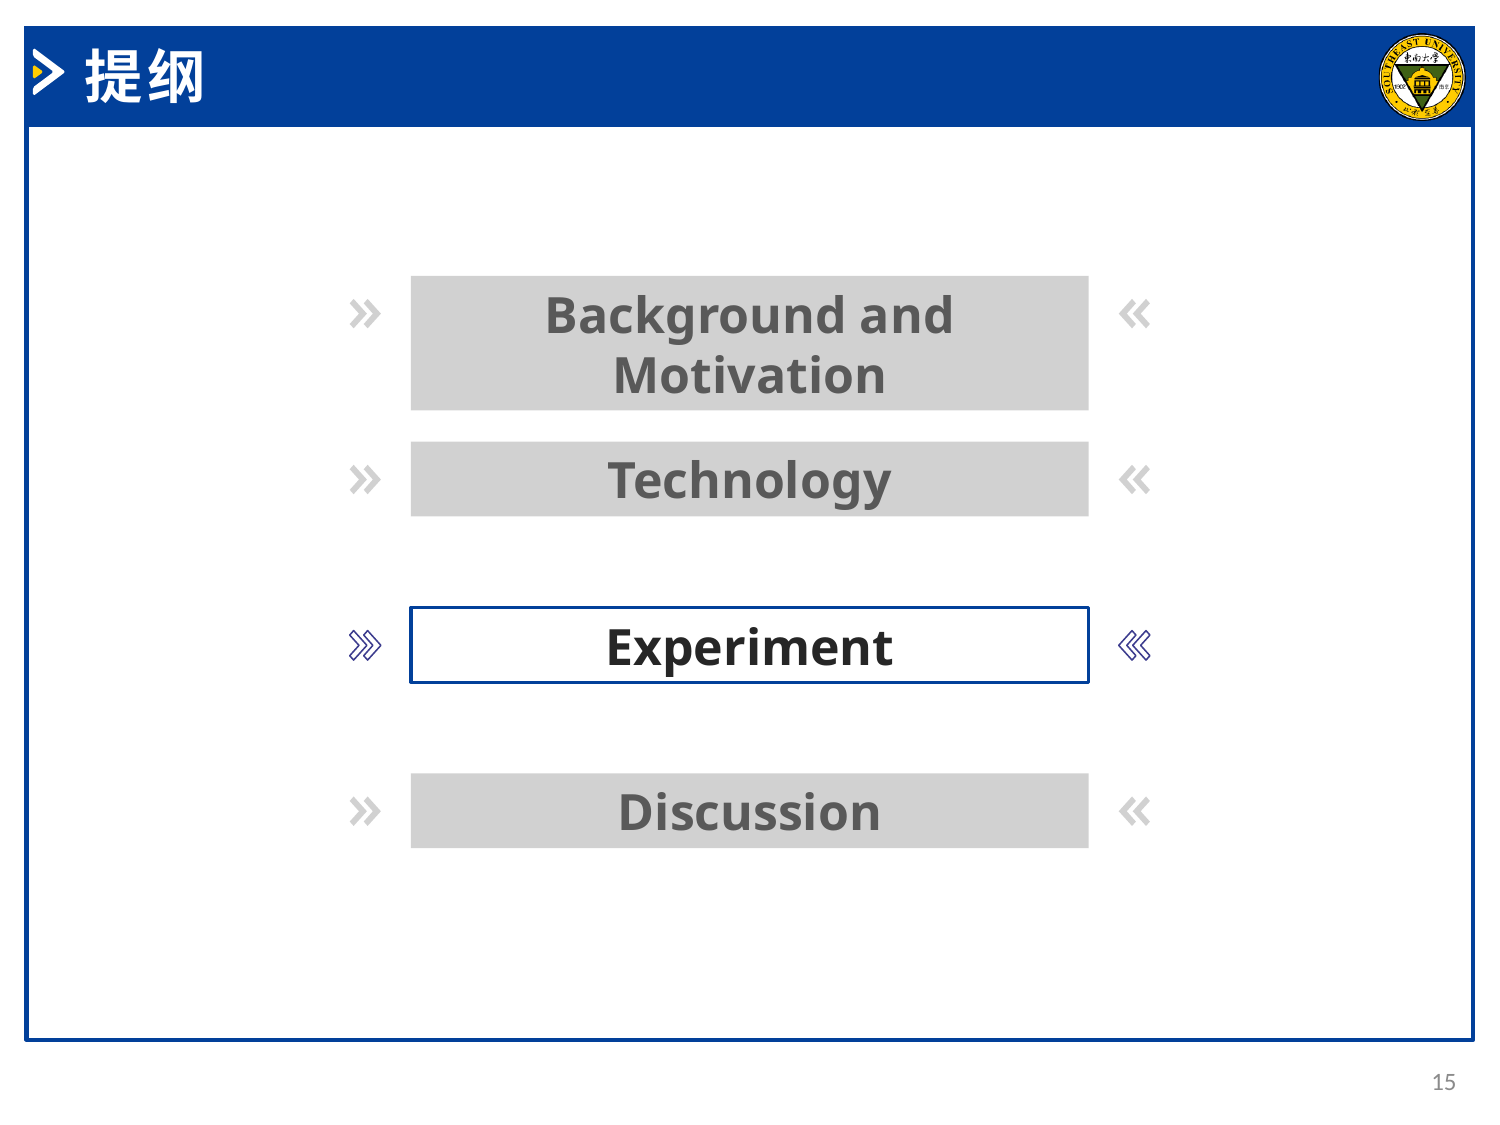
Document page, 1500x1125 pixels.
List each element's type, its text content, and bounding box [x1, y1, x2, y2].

picture [1378, 33, 1467, 121]
text_box 提纲 [70, 32, 605, 118]
slide_number 15 [1382, 1051, 1472, 1111]
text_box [349, 275, 1150, 850]
